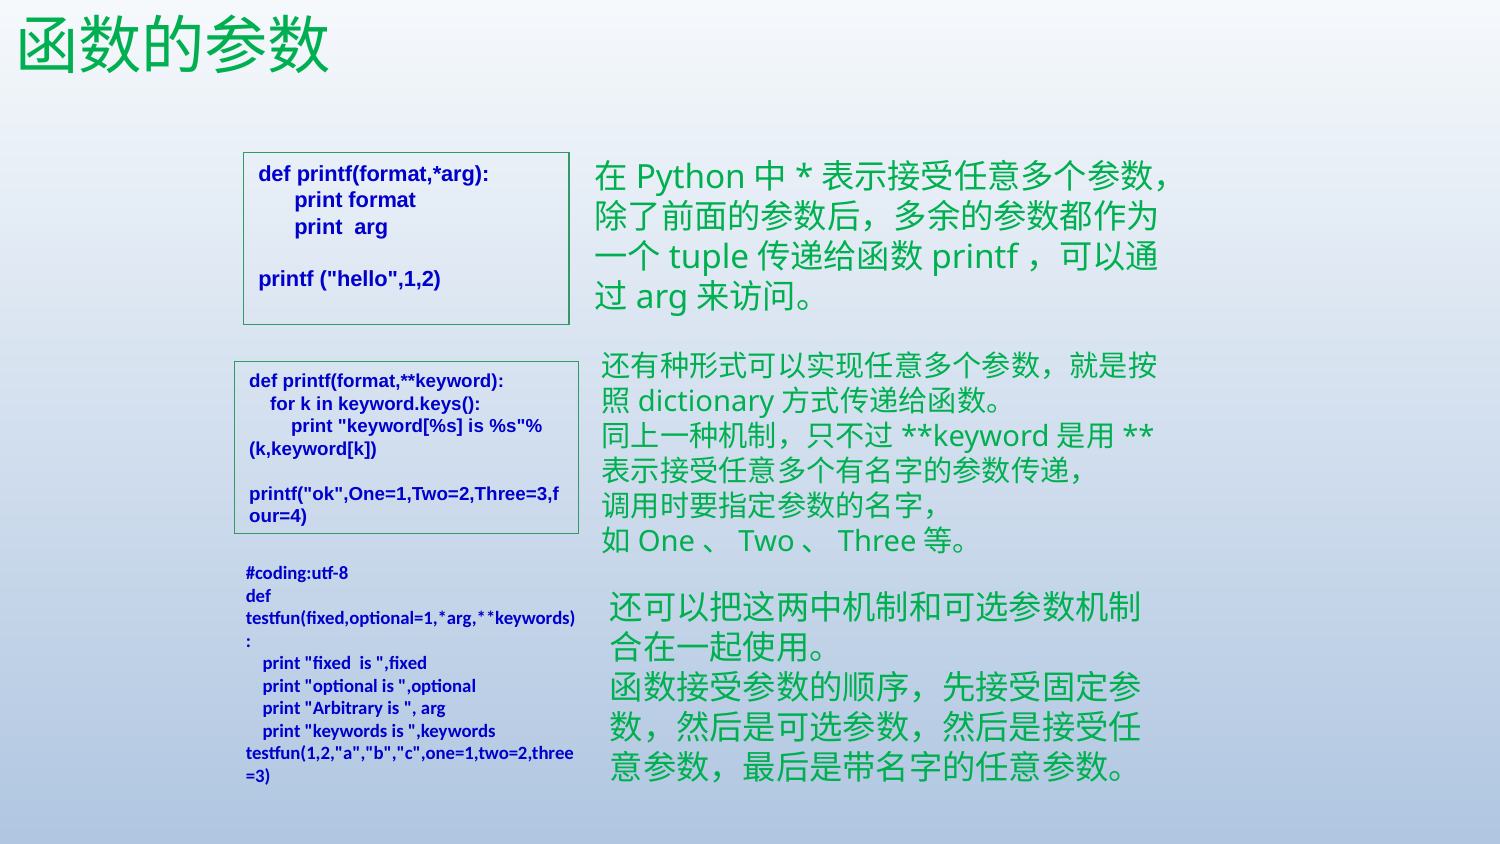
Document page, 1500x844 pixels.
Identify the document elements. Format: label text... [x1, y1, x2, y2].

text_box def printf(format,*arg): print format print arg printf ("hello",1,2) [243, 152, 569, 325]
title 函数的参数 [0, 8, 1125, 88]
text_box [455, 136, 1021, 219]
text_box 还可以把这两中机制和可选参数机制合在一起使用。 函数接受参数的顺序，先接受固定参数，然后是可选参数，然后是接受任意参数，最后是带名字的任意参数。 [604, 583, 1165, 789]
text_box def printf(format,**keyword): for k in keyword.keys(): print "keyword[%s] is %s"%(k,keyword[k]) printf("ok",One=1,Two=2,Three=3,four=4) [234, 361, 579, 534]
text_box #coding:utf-8 def testfun(fixed,optional=1,*arg,**keywords): print "fixed is ",fixed print "optional is ",optional print "Arbitrary is ", arg print "keywords is ",keywords testfun(1,2,"a","b","c",one=1,two=2,three=3) [231, 553, 593, 794]
text_box 还有种形式可以实现任意多个参数，就是按照dictionary方式传递给函数。 同上一种机制，只不过**keyword是用** 表示接受任意多个有名字的参数传递， 调用时要指定参数的名字， 如One、Two、Three等。 [596, 344, 1173, 561]
text_box 在Python中*表示接受任意多个参数，除了前面的参数后，多余的参数都作为一个tuple传递给函数printf，可以通过arg来访问。 [589, 152, 1183, 318]
